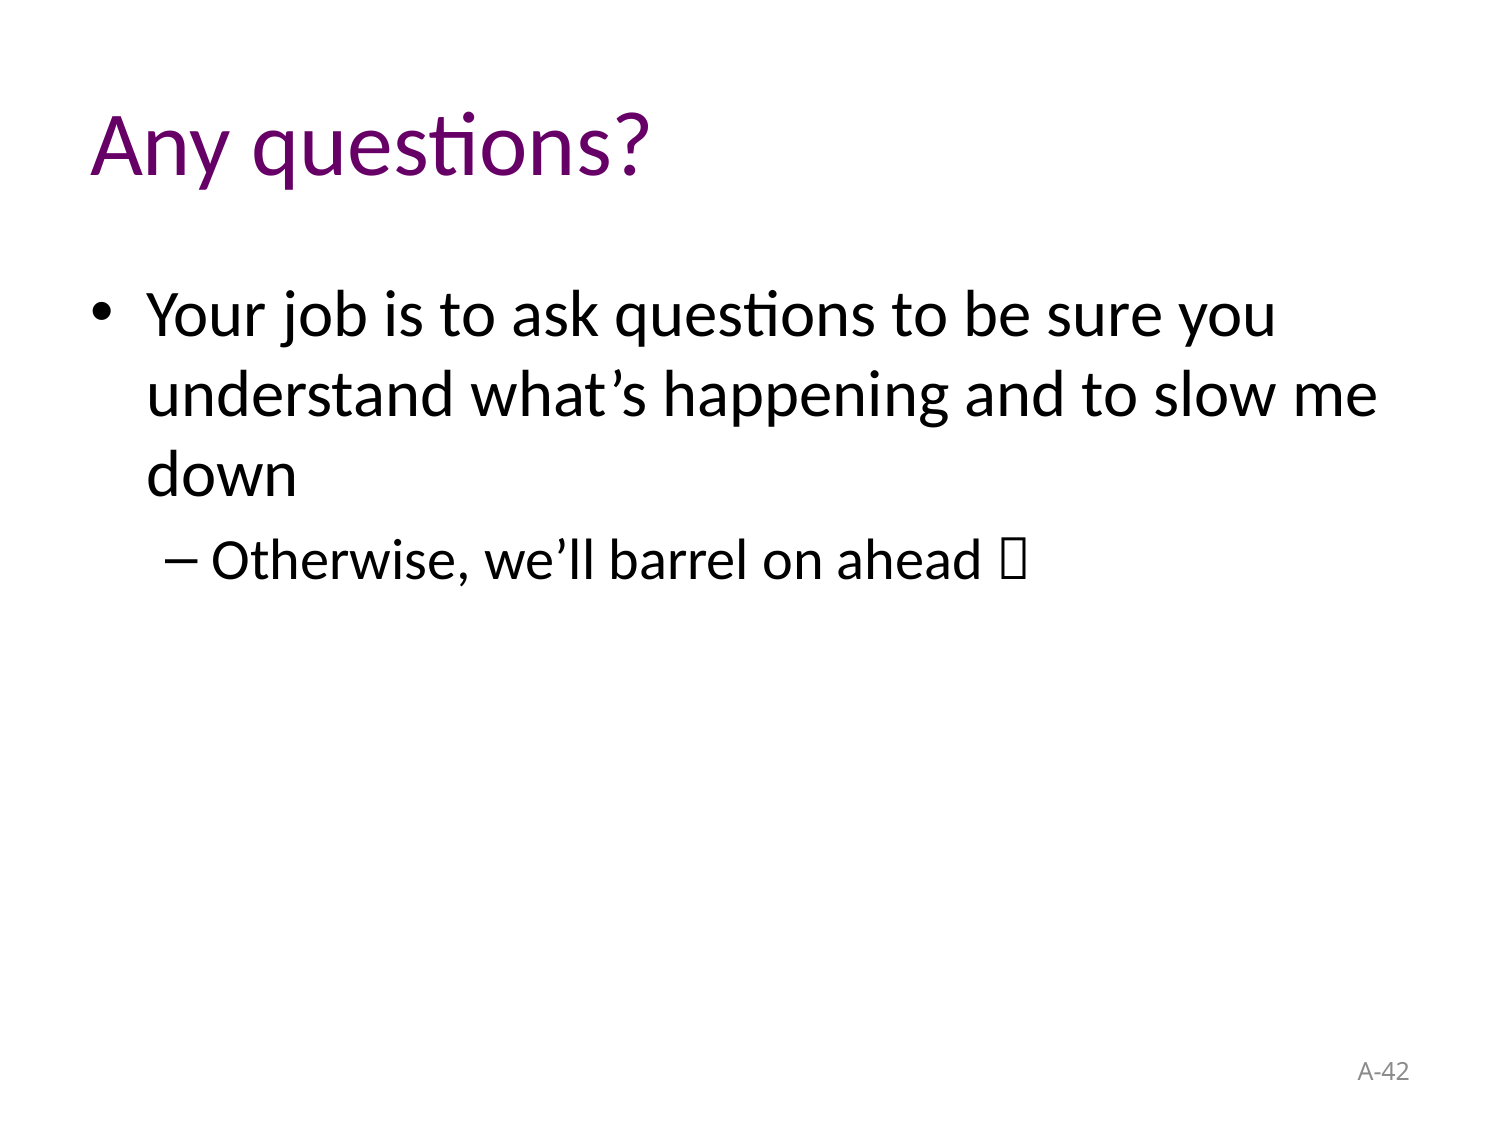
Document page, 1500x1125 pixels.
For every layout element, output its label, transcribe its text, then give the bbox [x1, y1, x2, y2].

title Any questions? [75, 45, 1425, 233]
slide_number A-42 [1074, 1042, 1425, 1103]
list Your job is to ask questions to be sure you understand what’s happening and to slow me down Otherwise, we’ll barrel on ahead  [75, 262, 1425, 1005]
